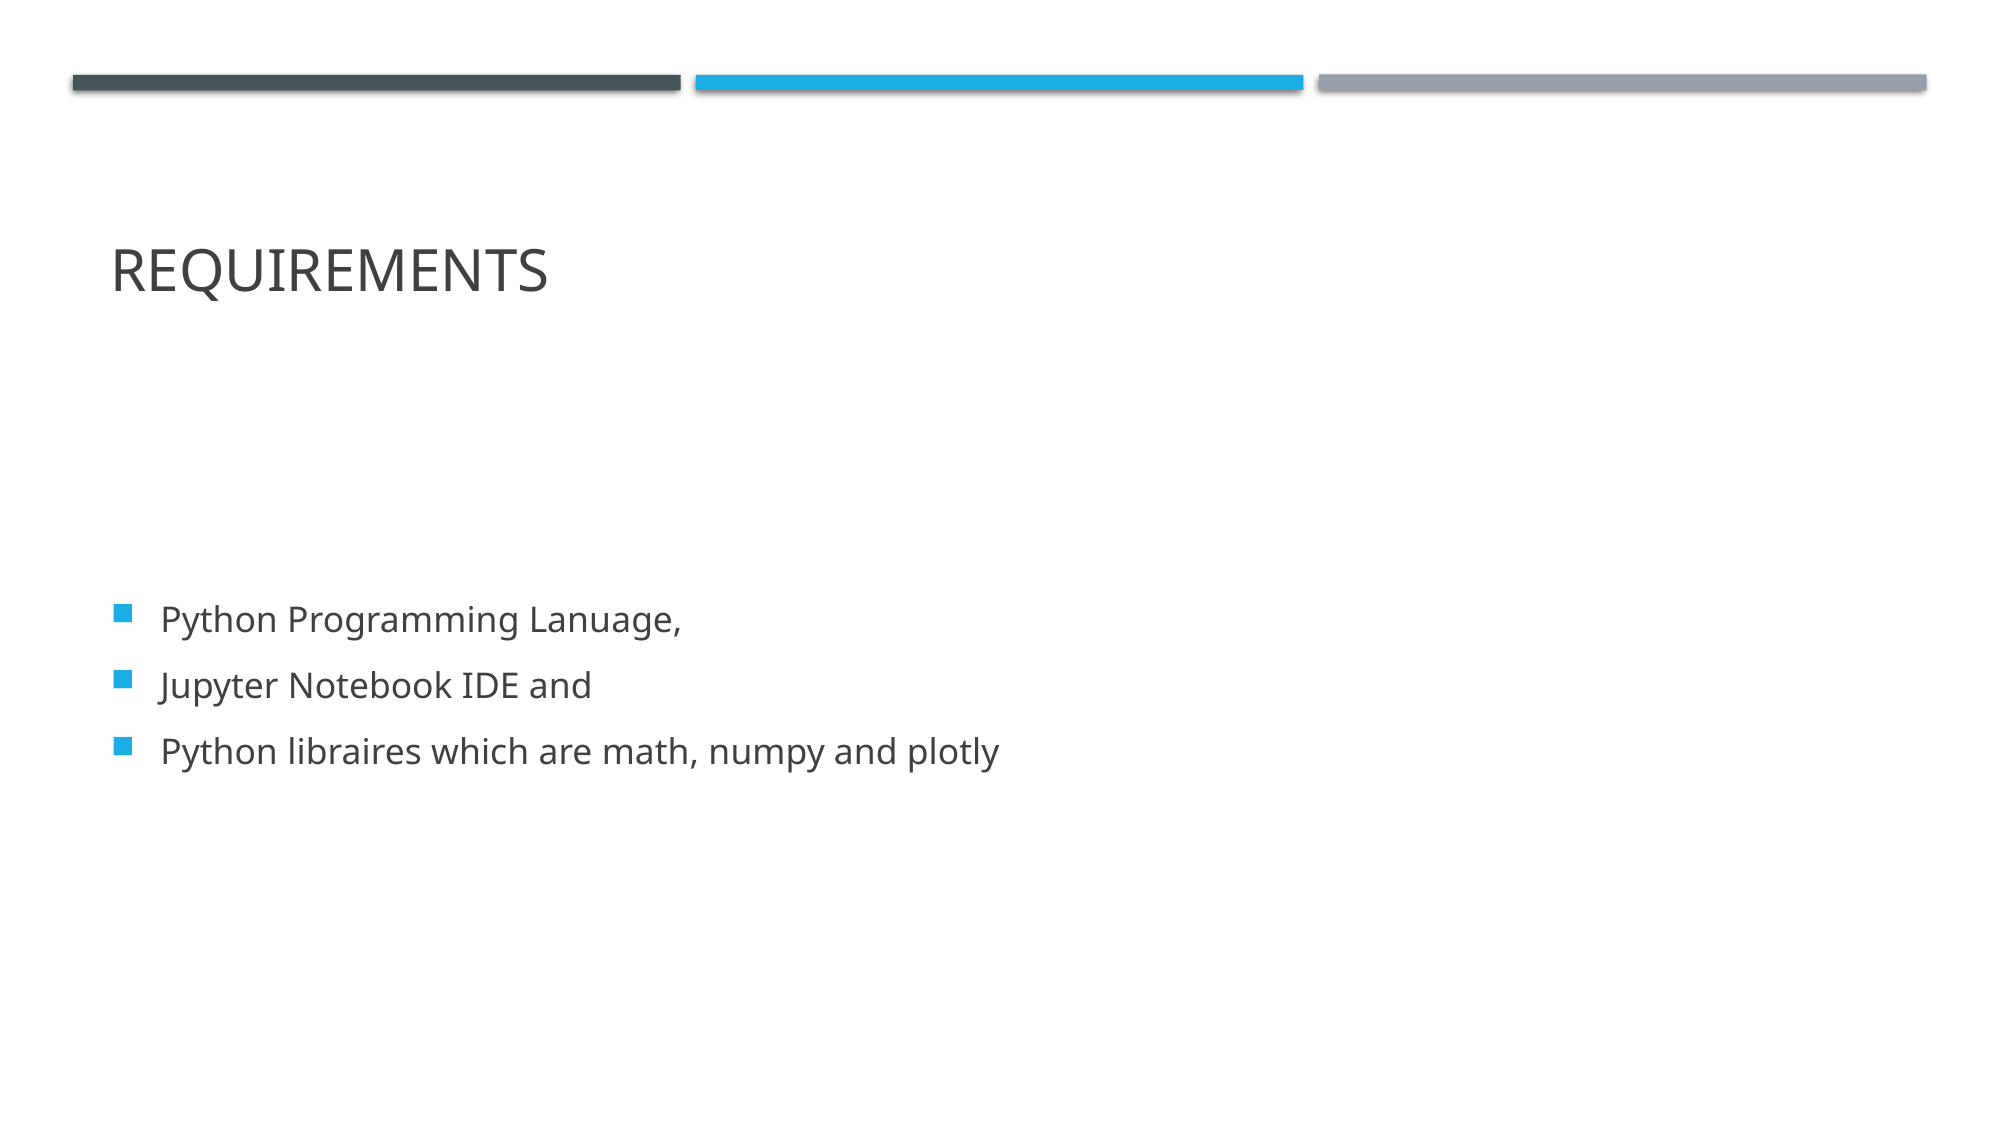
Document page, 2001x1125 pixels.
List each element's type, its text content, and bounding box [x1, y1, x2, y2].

list Python Programming Lanuage, Jupyter Notebook IDE and Python libraires which are math, numpy and plotly [95, 383, 1905, 981]
title Requirements [95, 115, 1905, 311]
